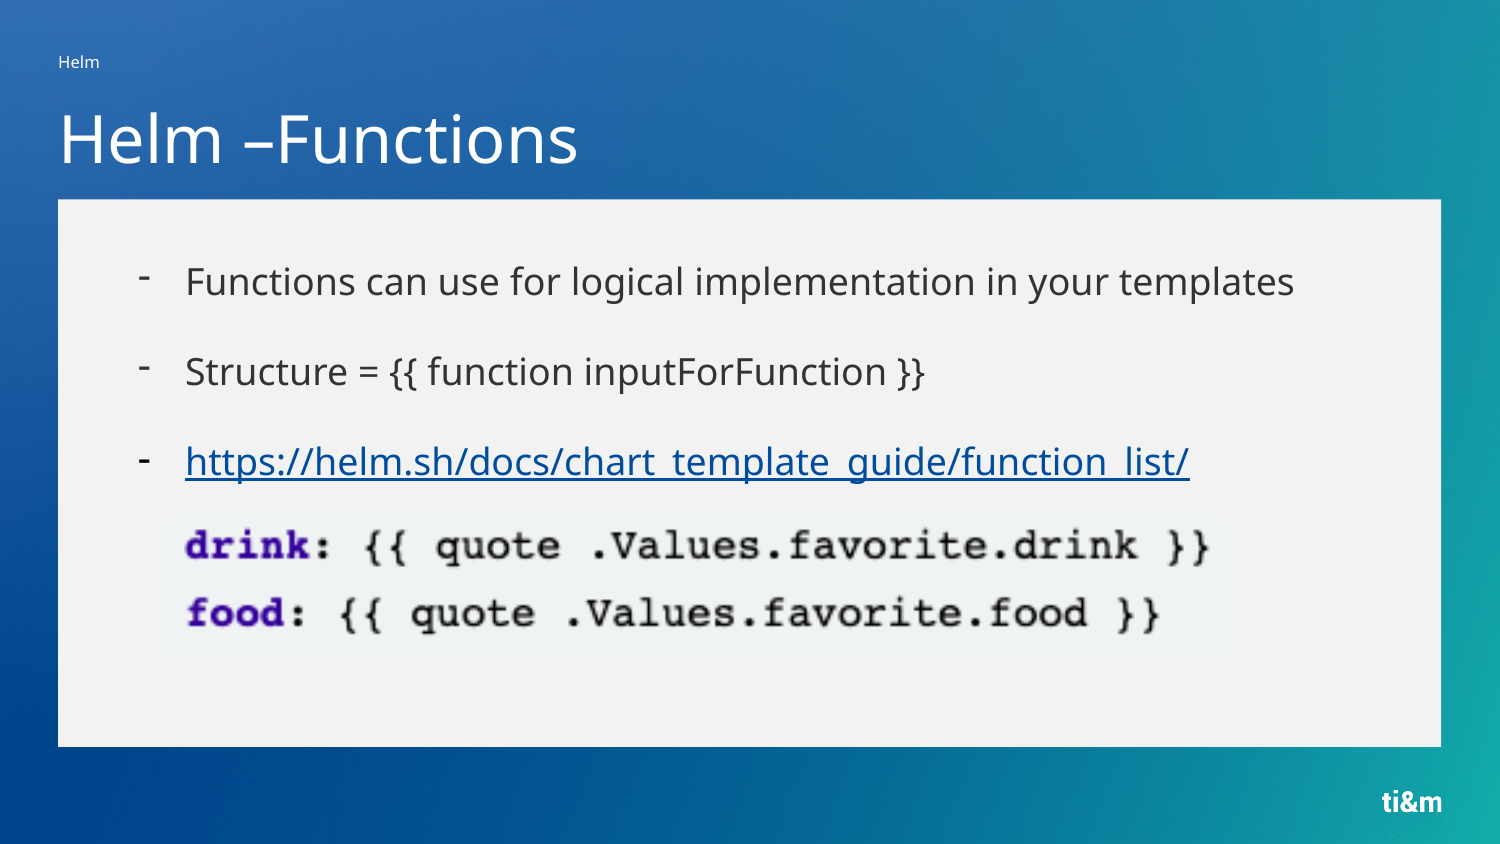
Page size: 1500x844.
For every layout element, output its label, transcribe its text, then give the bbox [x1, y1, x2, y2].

picture [0, 0, 1500, 844]
text_box Helm –Functions [58, 96, 1317, 177]
text_box Functions can use for logical implementation in your templates Structure = {{ function inputForFunction }} https://helm.sh/docs/chart_template_guide/function_list/ [123, 250, 1317, 497]
picture [162, 515, 1231, 658]
text_box [57, 198, 1442, 748]
footer Helm [58, 49, 974, 73]
